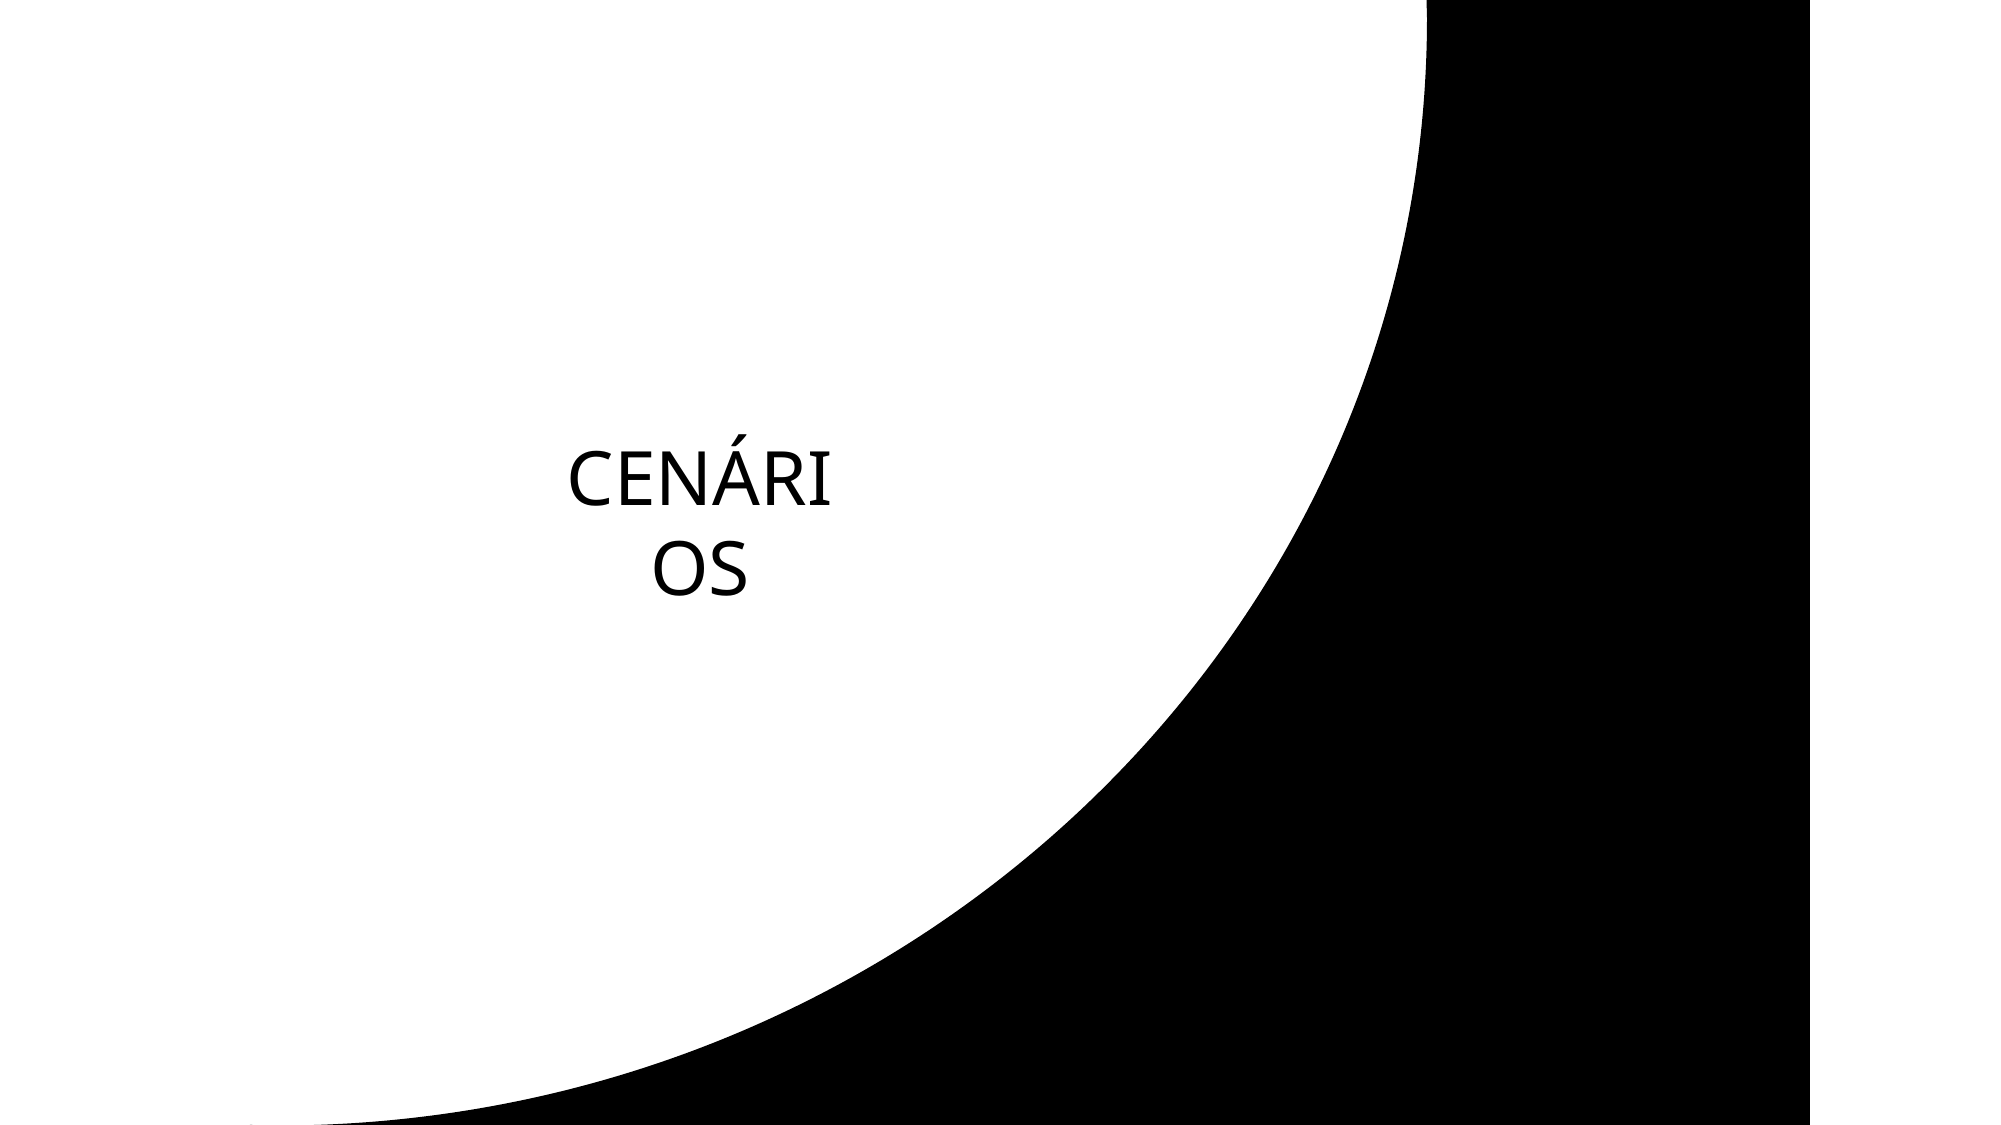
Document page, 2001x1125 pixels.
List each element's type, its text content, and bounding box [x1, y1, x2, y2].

text_box CENÁRIOS [547, 423, 853, 619]
text_box [248, 0, 1811, 1125]
